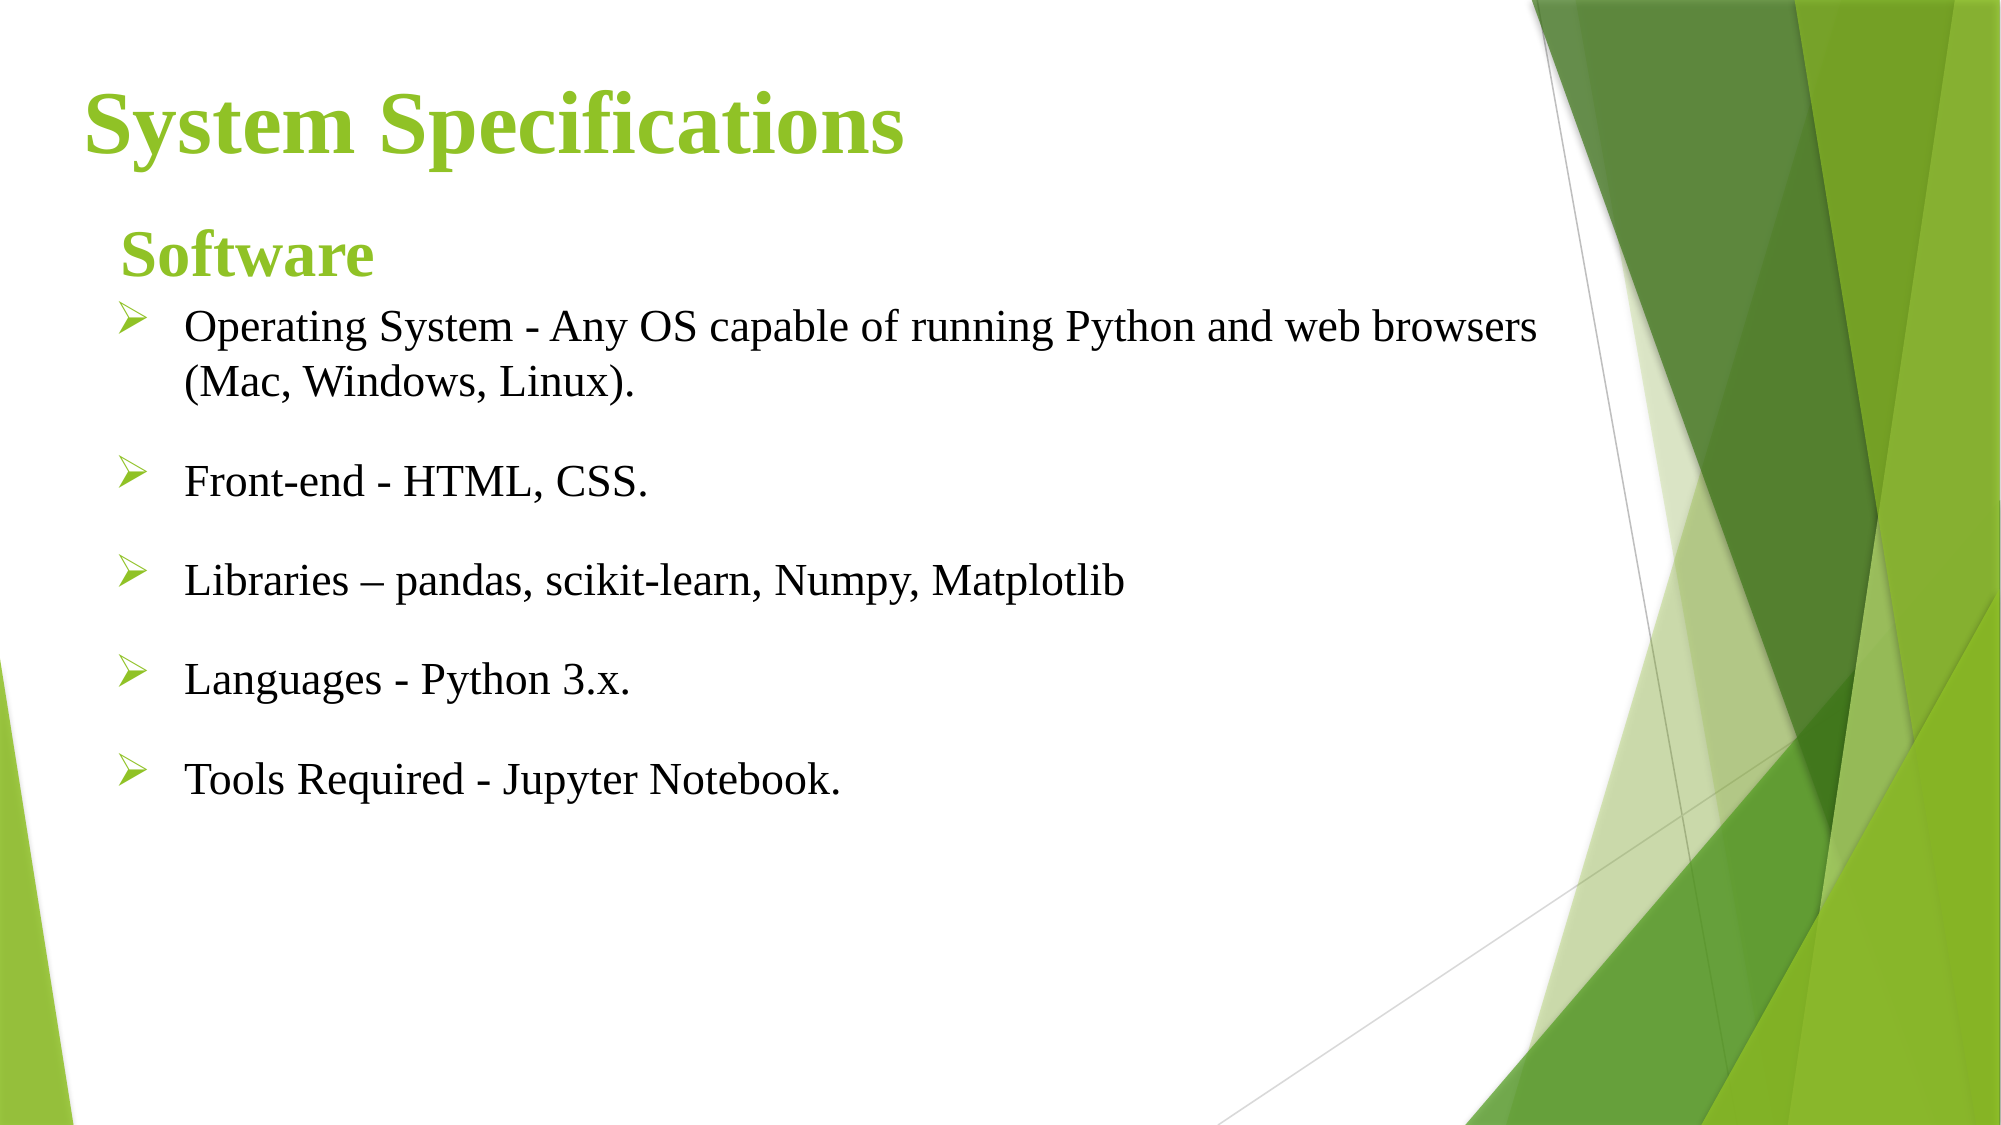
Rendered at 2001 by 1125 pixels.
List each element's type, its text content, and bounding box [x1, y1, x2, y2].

title System Specifications [68, 49, 1932, 204]
text_box Software [105, 203, 1970, 359]
list Operating System - Any OS capable of running Python and web browsers (Mac, Windows, Linux). Front-end - HTML, CSS. Libraries – pandas, scikit-learn, Numpy, Matplotlib Languages - Python 3.x. Tools Required - Jupyter Notebook. [0, 280, 1641, 976]
